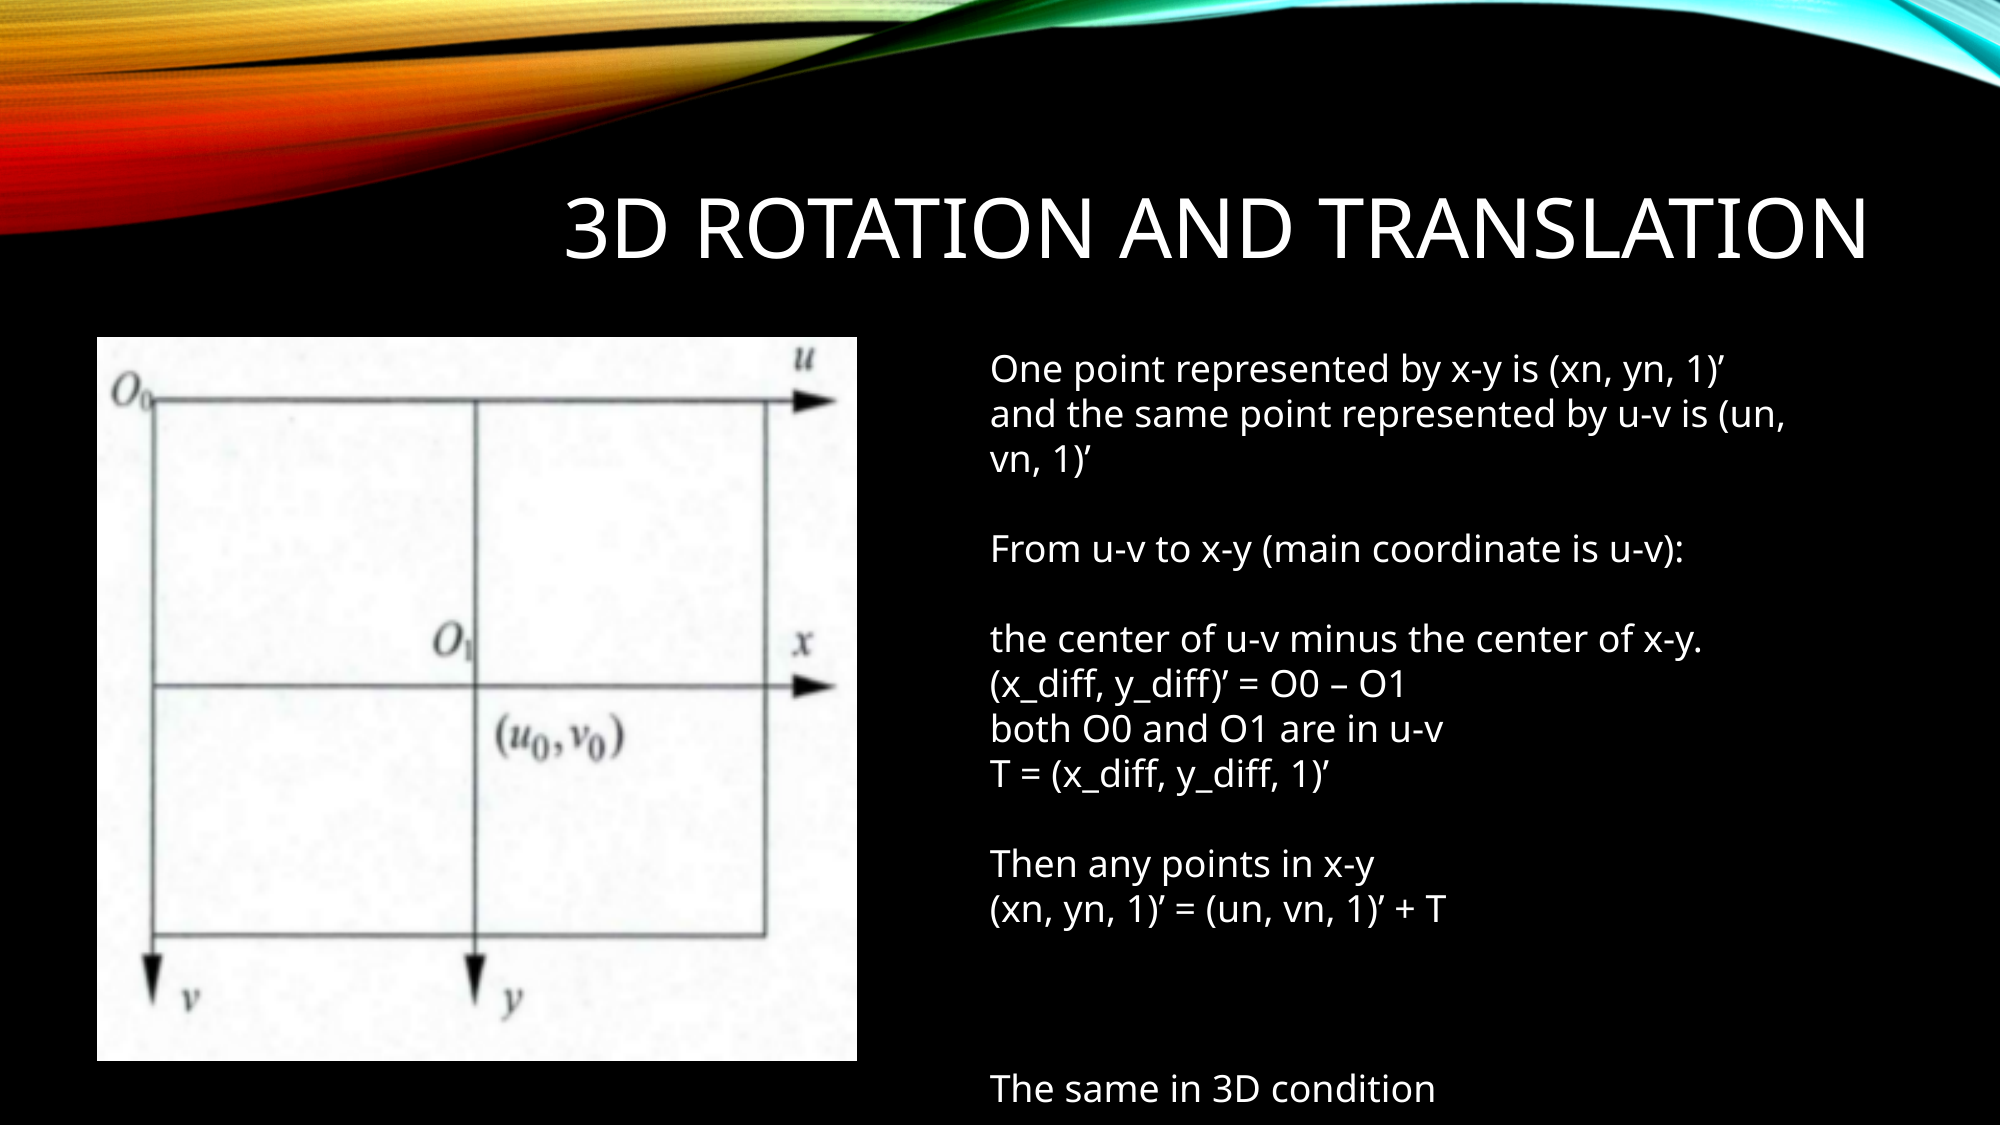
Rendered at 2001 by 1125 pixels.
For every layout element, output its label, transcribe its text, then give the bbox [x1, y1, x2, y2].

title 3D rotation and translation [474, 125, 1888, 338]
text_box One point represented by x-y is (xn, yn, 1)’ and the same point represented by u-v is (un, vn, 1)’ From u-v to x-y (main coordinate is u-v): the center of u-v minus the center of x-y. (x_diff, y_diff)’ = O0 – O1 both O0 and O1 are in u-v T = (x_diff, y_diff, 1)’ Then any points in x-y (xn, yn, 1)’ = (un, vn, 1)’ + T The same in 3D condition [975, 337, 1805, 1118]
picture [0, 0, 2000, 237]
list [96, 337, 858, 1061]
